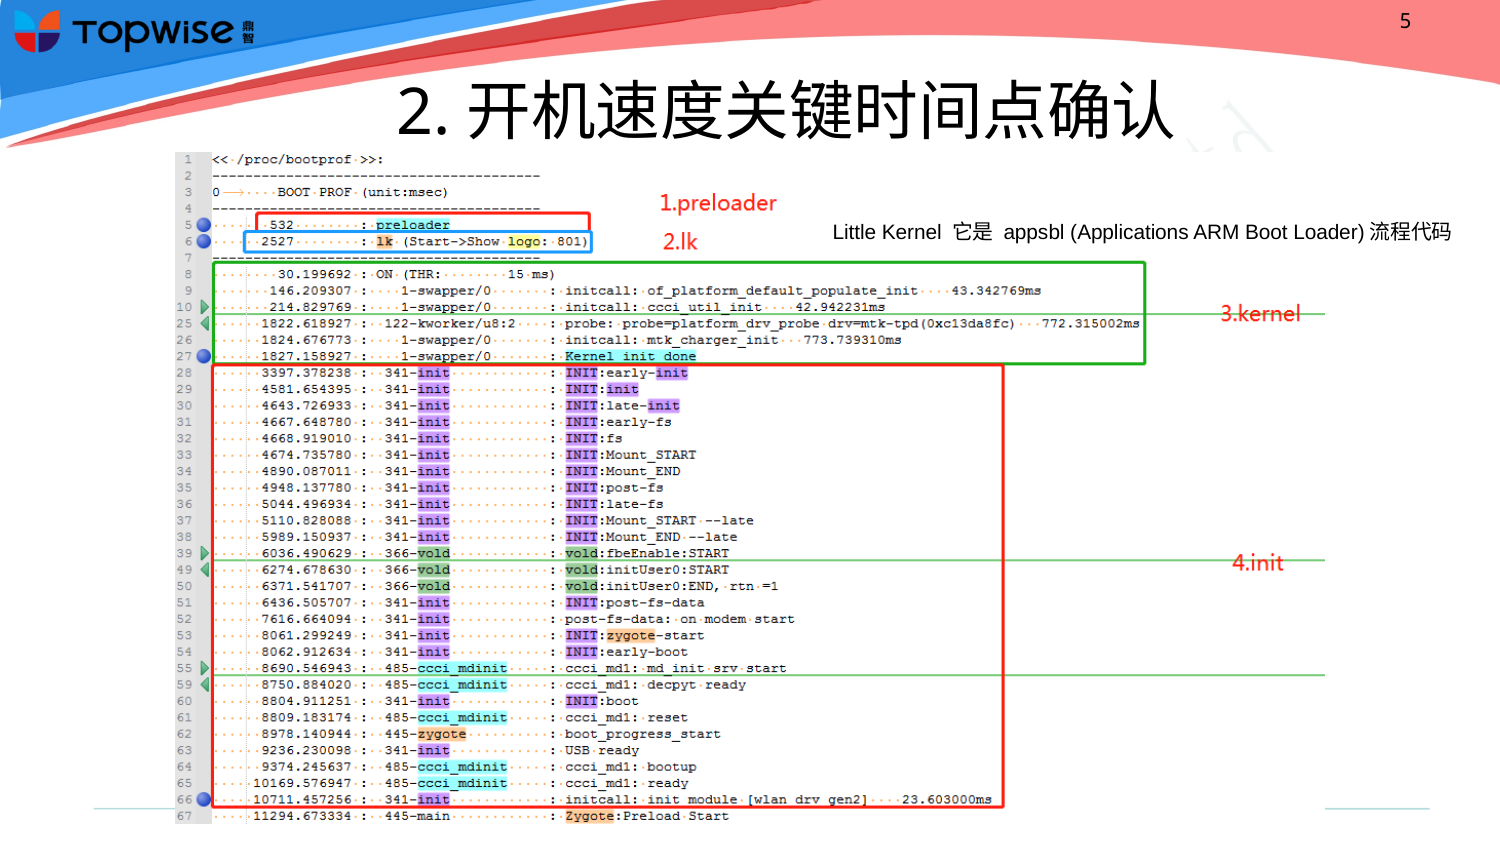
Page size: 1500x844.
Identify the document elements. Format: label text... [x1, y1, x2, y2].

text_box Little Kernel 它是 appsbl (Applications ARM Boot Loader)流程代码 [1330, 210, 1468, 251]
picture [0, 0, 1500, 844]
title 2.开机速度关键时间点确认 [74, 46, 1424, 119]
